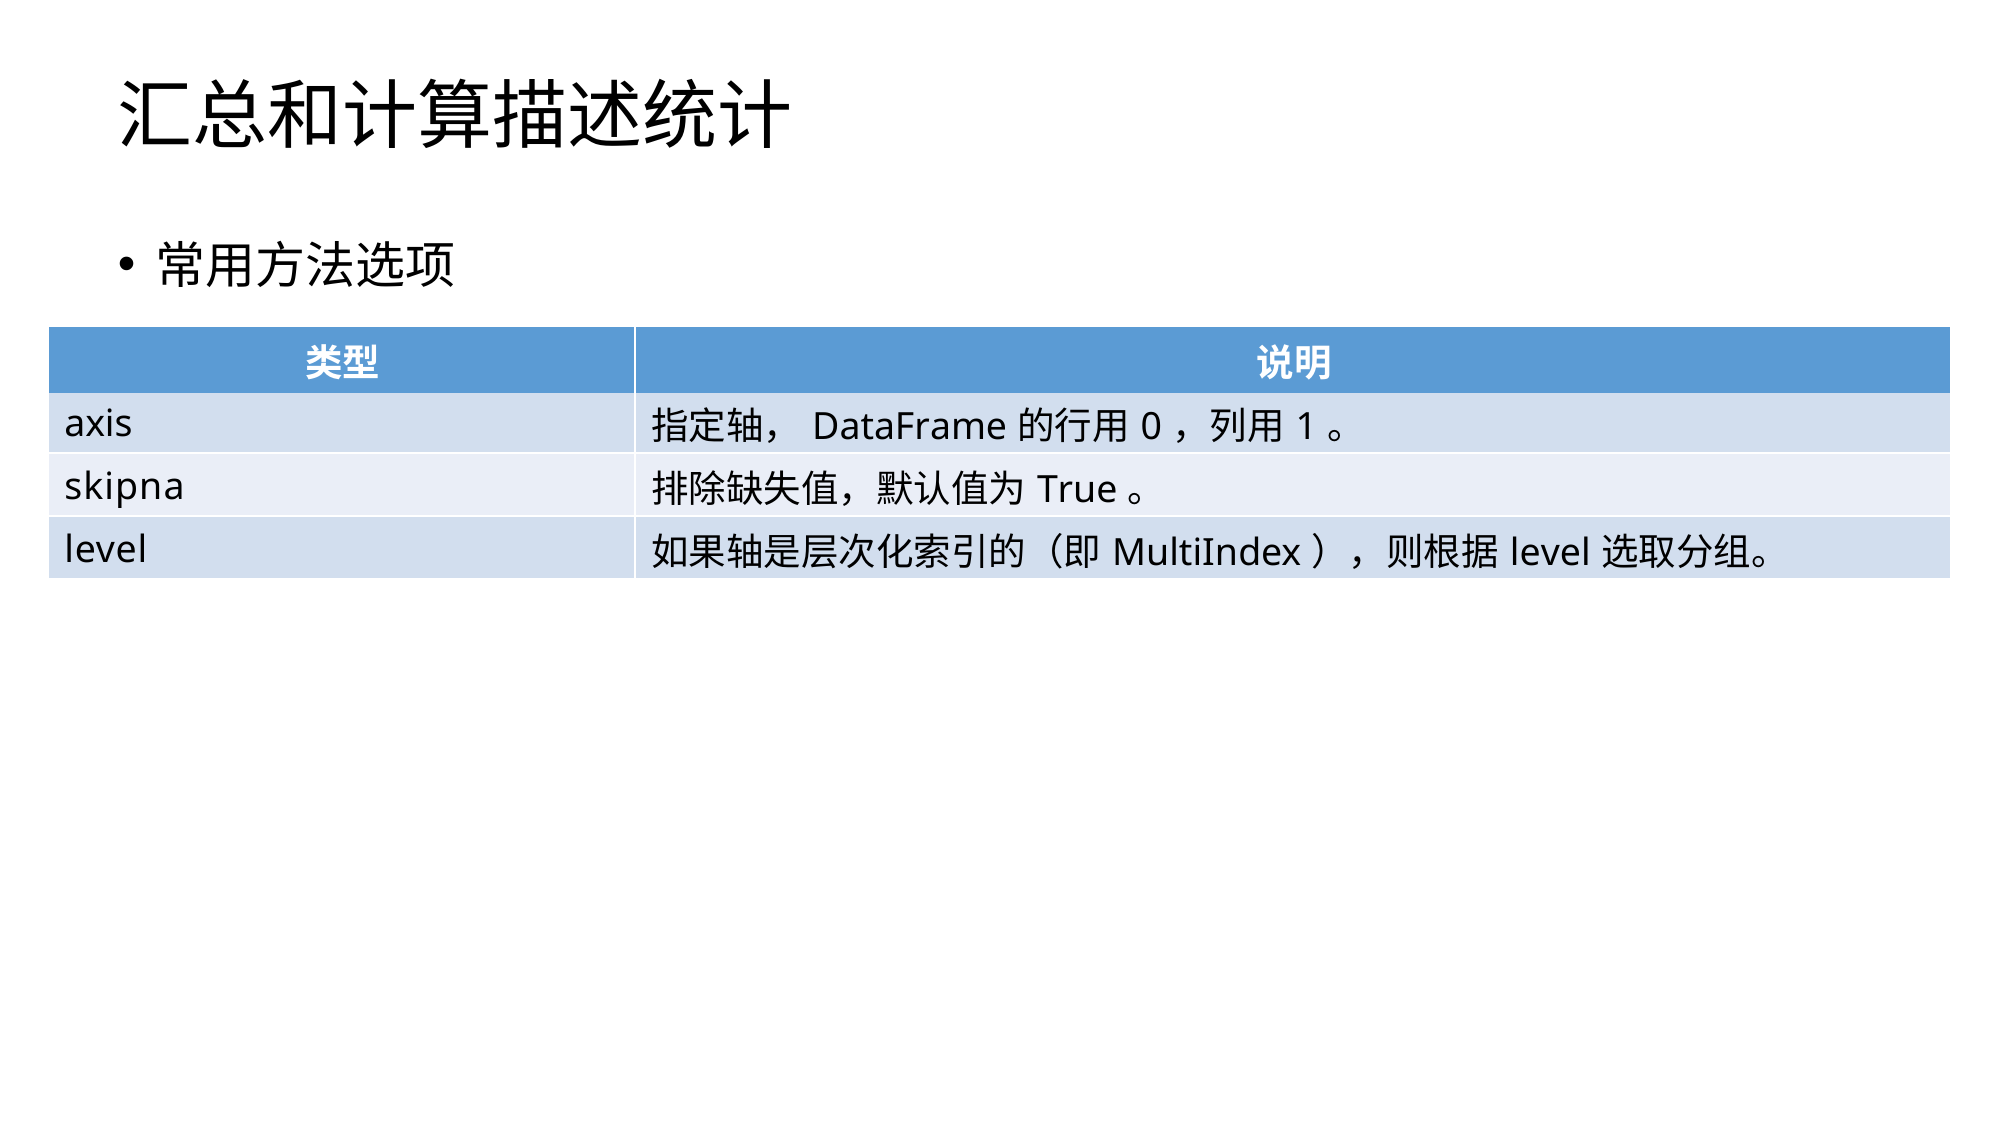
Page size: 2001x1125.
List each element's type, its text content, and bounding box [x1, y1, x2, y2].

table_cell 指定轴，DataFrame的行用0，列用1。 [636, 393, 1950, 452]
table_cell level [49, 517, 634, 578]
table_cell skipna [49, 454, 634, 515]
table_cell 排除缺失值，默认值为True。 [636, 454, 1950, 515]
table_cell 如果轴是层次化索引的（即MultiIndex），则根据level选取分组。 [636, 517, 1950, 578]
table_header 说明 [636, 327, 1950, 393]
table_header 类型 [49, 327, 634, 393]
table_cell axis [49, 393, 634, 452]
text_box 常用方法选项 [115, 231, 458, 294]
title 汇总和计算描述统计 [115, 65, 796, 256]
